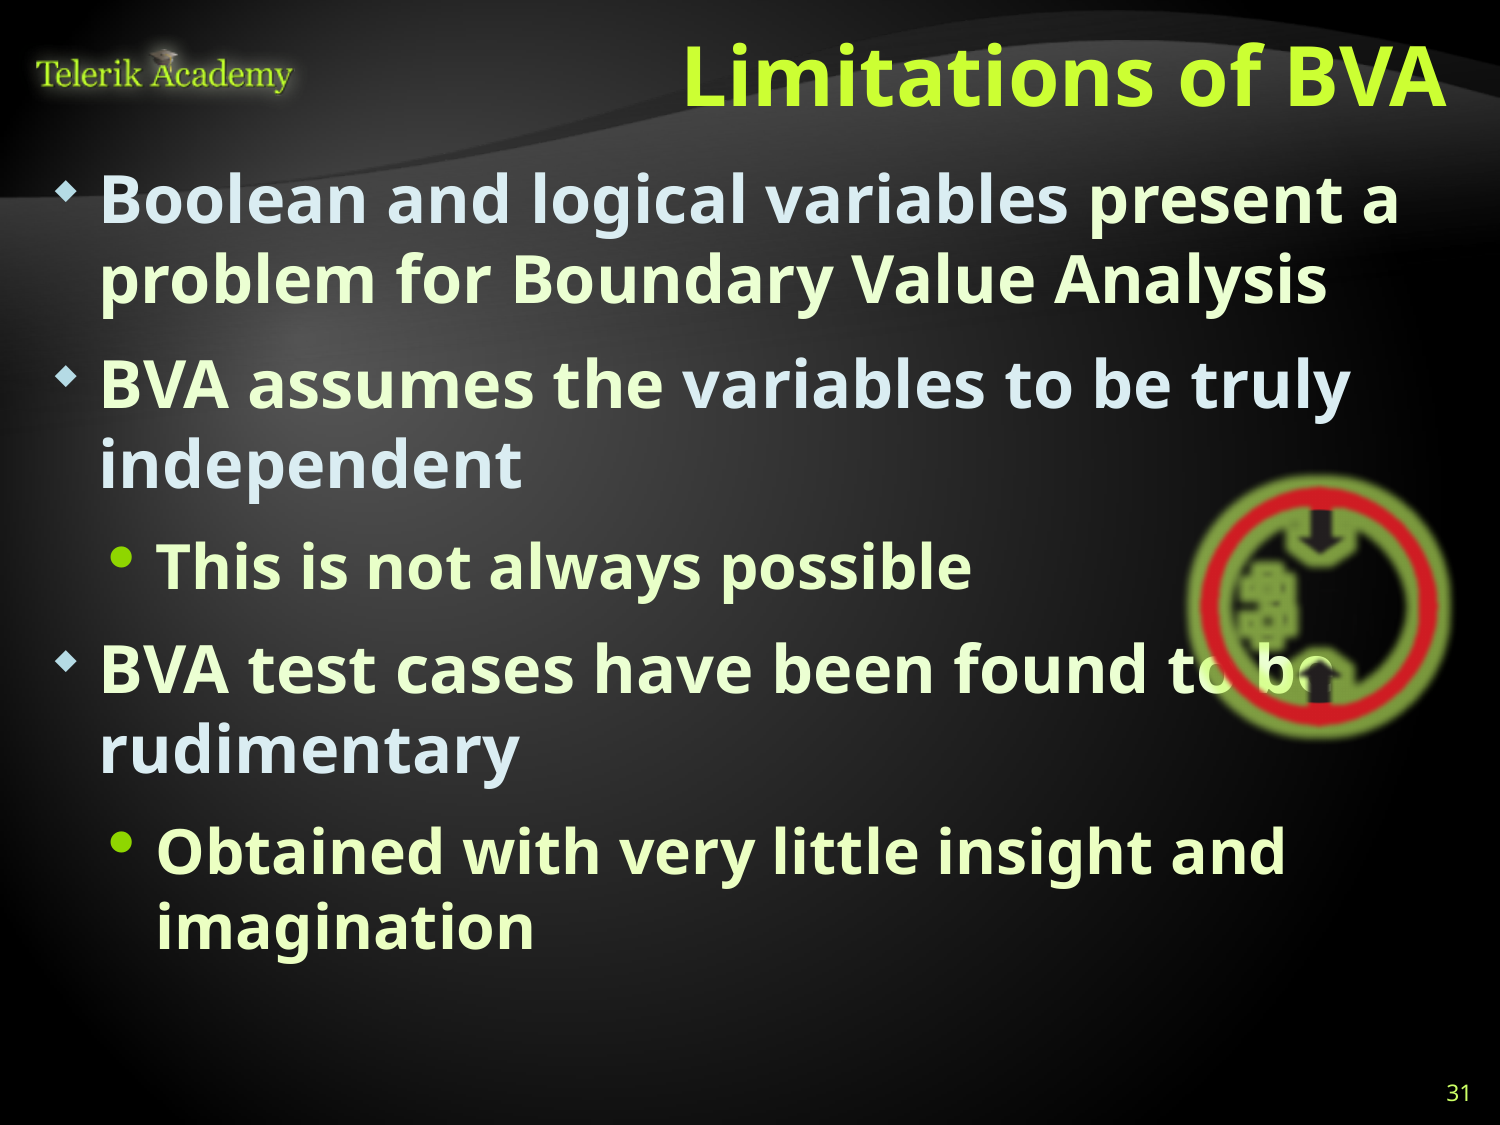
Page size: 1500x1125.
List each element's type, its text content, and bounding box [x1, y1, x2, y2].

title Limitations of BVA [300, 12, 1463, 149]
slide_number 31 [1412, 1074, 1488, 1113]
picture [0, 0, 1500, 1125]
list Boolean and logical variables present a problem for Boundary Value Analysis BVA assumes the variables to be truly independent This is not always possible BVA test cases have been found to be rudimentary Obtained with very little insight and imagination [37, 149, 1463, 1100]
